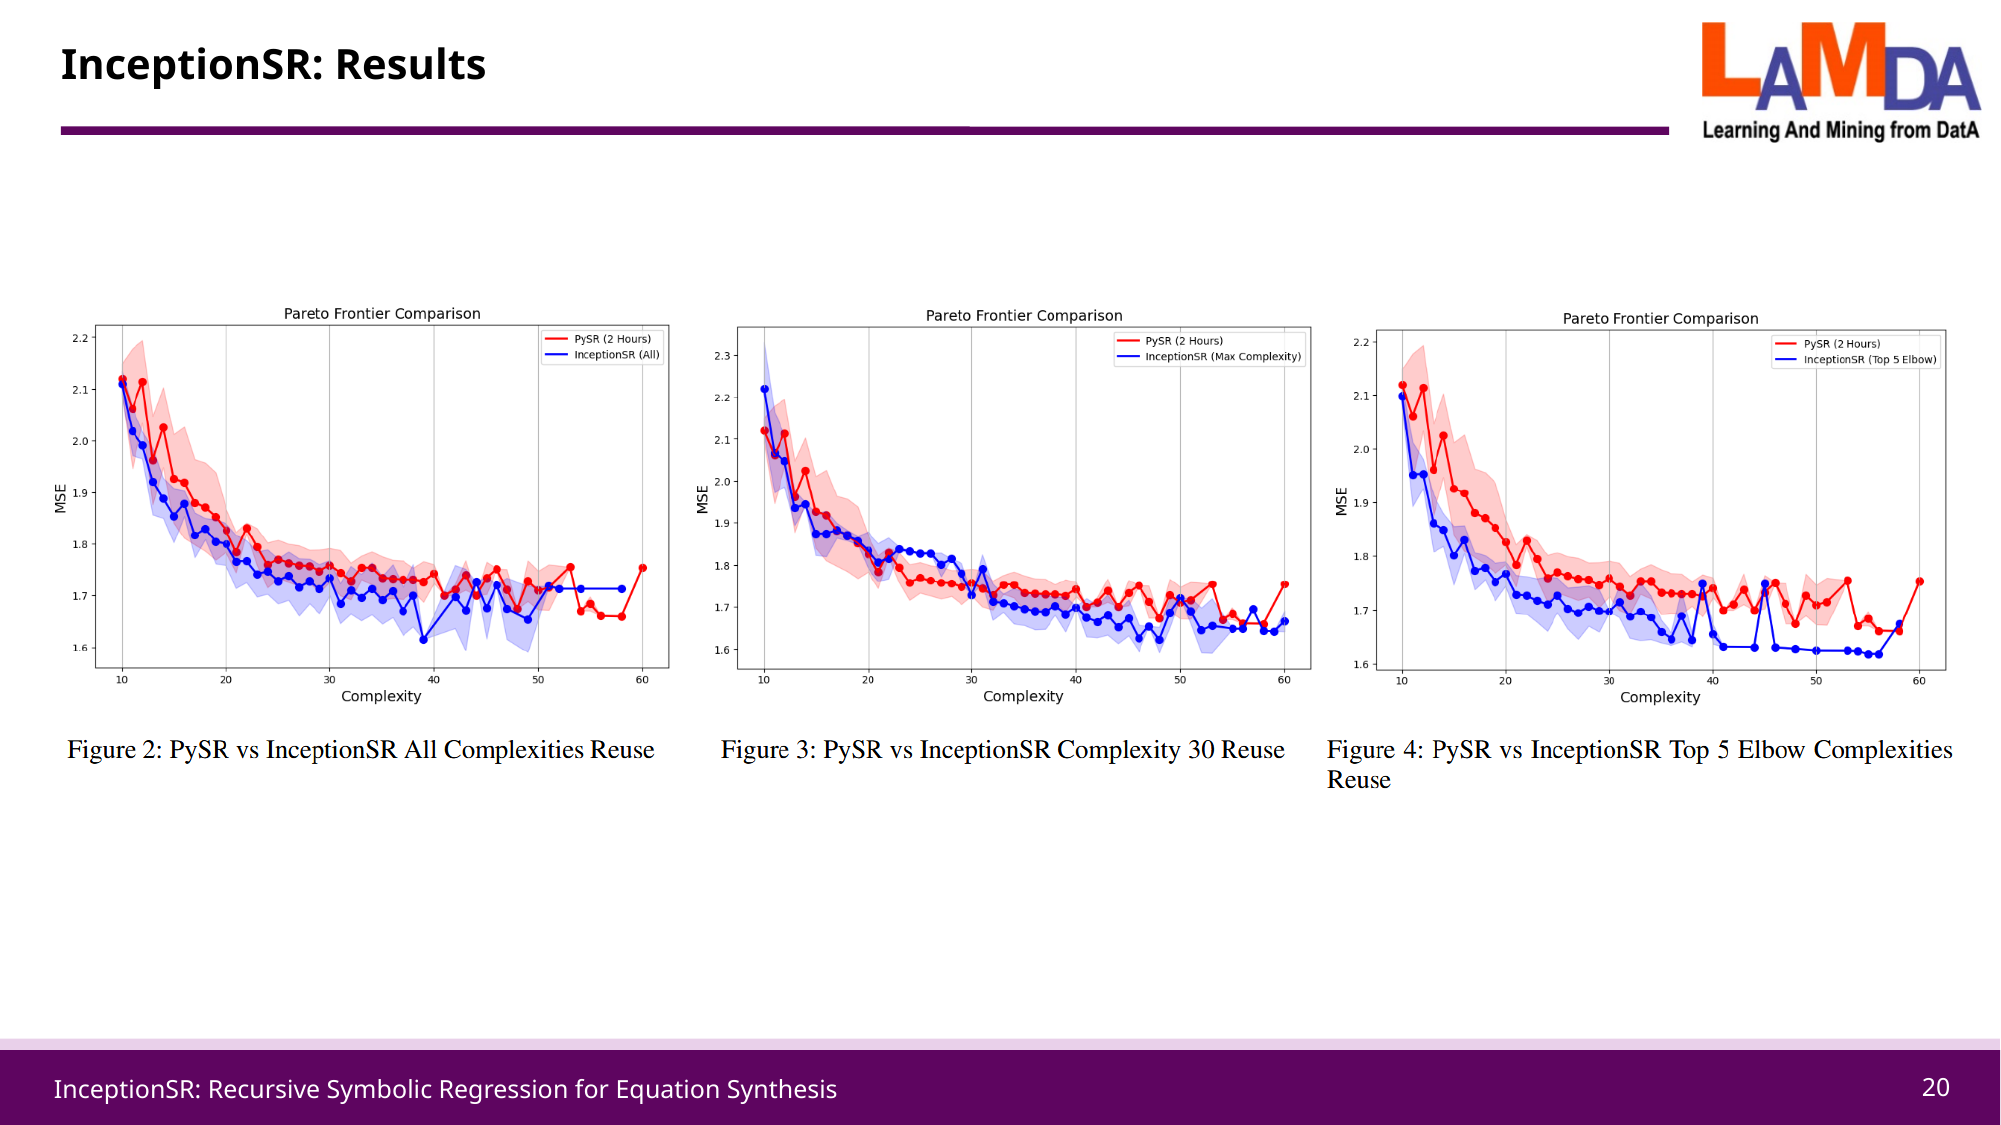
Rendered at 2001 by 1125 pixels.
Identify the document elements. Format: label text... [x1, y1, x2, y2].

picture [690, 306, 1961, 799]
title InceptionSR: Results [46, 23, 1455, 109]
picture [45, 306, 674, 765]
picture [1702, 22, 1982, 143]
